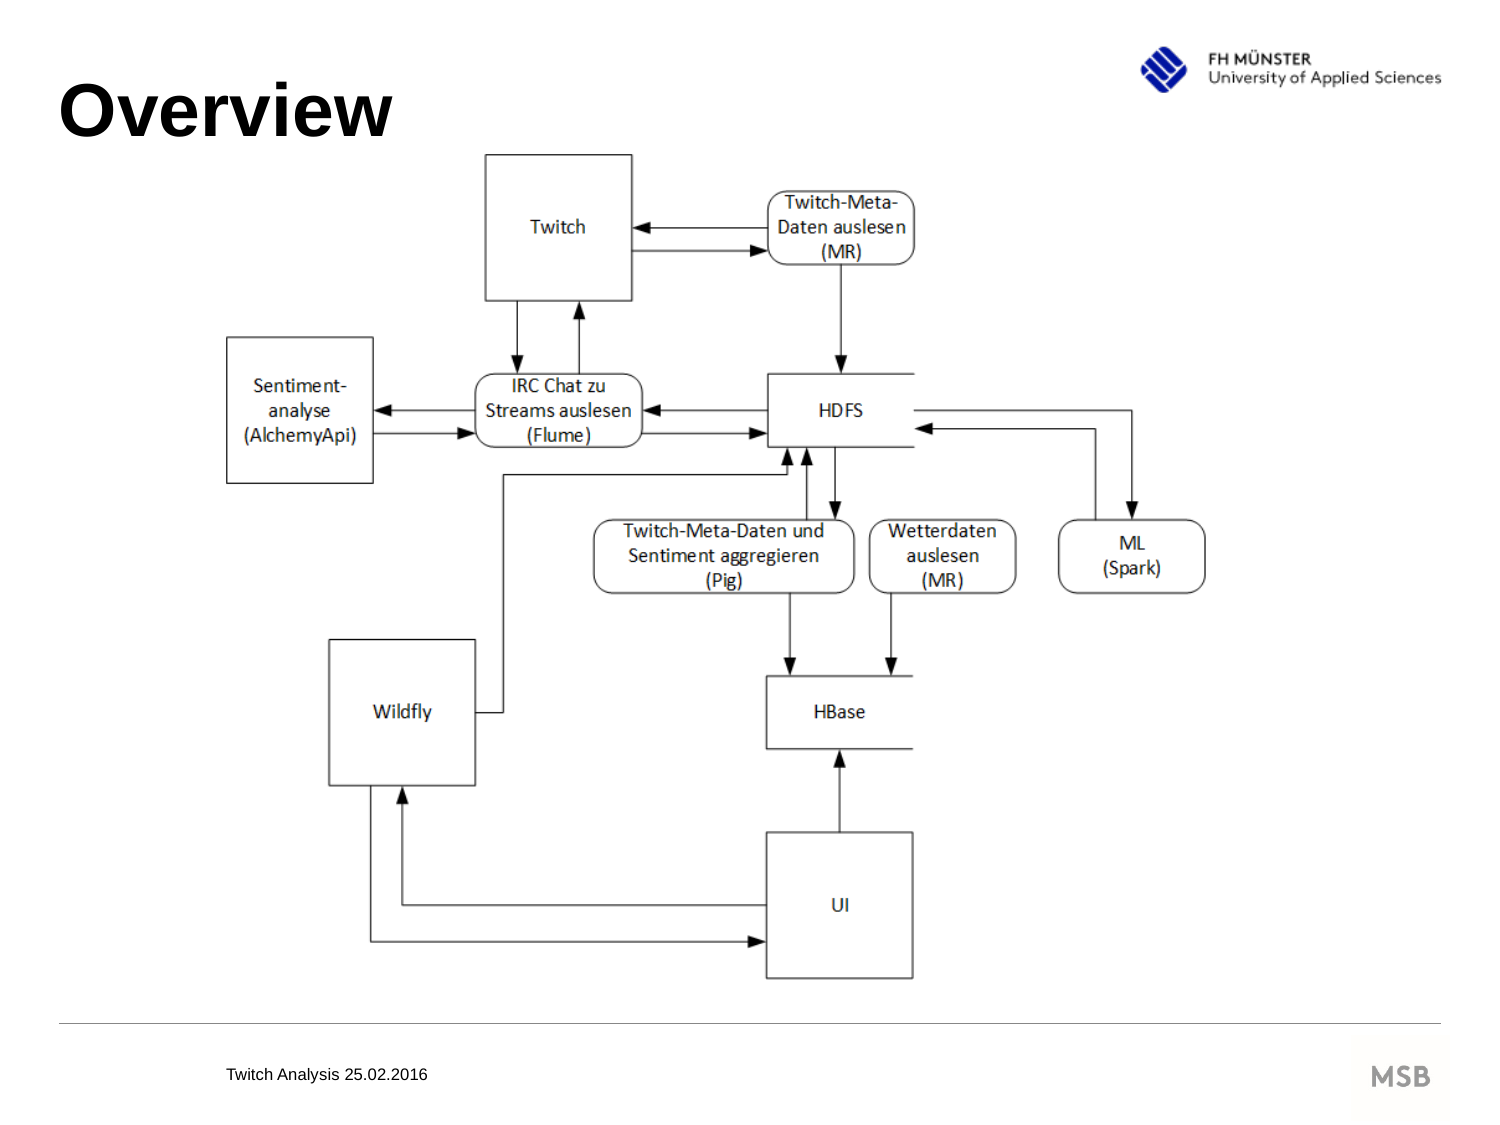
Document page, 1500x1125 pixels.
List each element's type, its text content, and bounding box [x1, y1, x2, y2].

picture [1351, 1035, 1450, 1121]
title Overview [58, 61, 1105, 155]
footer Twitch Analysis 25.02.2016 [226, 1035, 1341, 1085]
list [225, 153, 1207, 980]
